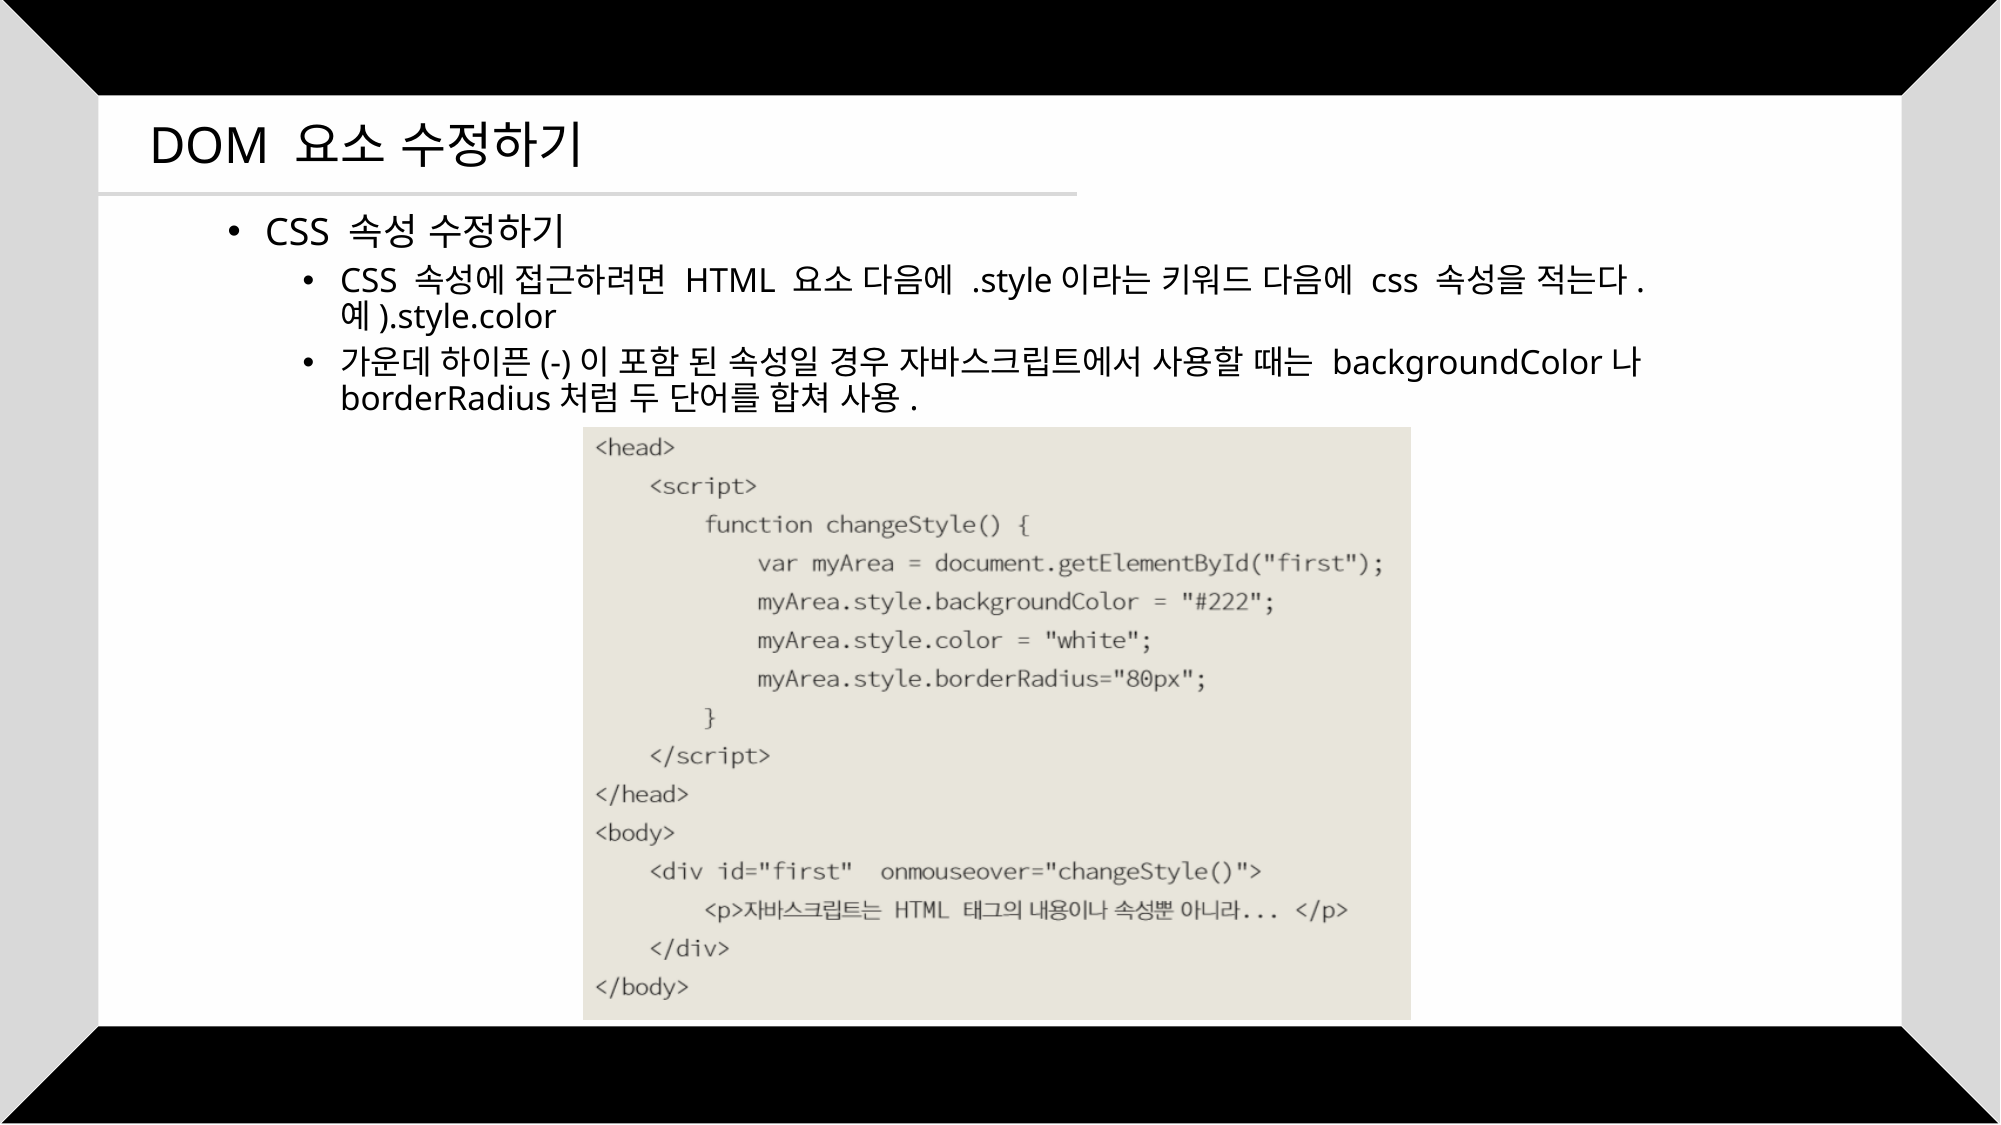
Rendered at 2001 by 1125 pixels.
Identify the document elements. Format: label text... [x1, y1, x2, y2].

list CSS 속성 수정하기 CSS 속성에 접근하려면 HTML 요소 다음에 .style이라는 키워드 다음에 css 속성을 적는다. 예).style.color 가운데 하이픈(-)이 포함 된 속성일 경우 자바스크립트에서 사용할 때는 backgroundColor나 borderRadius처럼 두 단어를 합쳐 사용. [212, 205, 1825, 550]
picture [583, 427, 1411, 1020]
text_box DOM 요소 수정하기 [134, 106, 600, 181]
